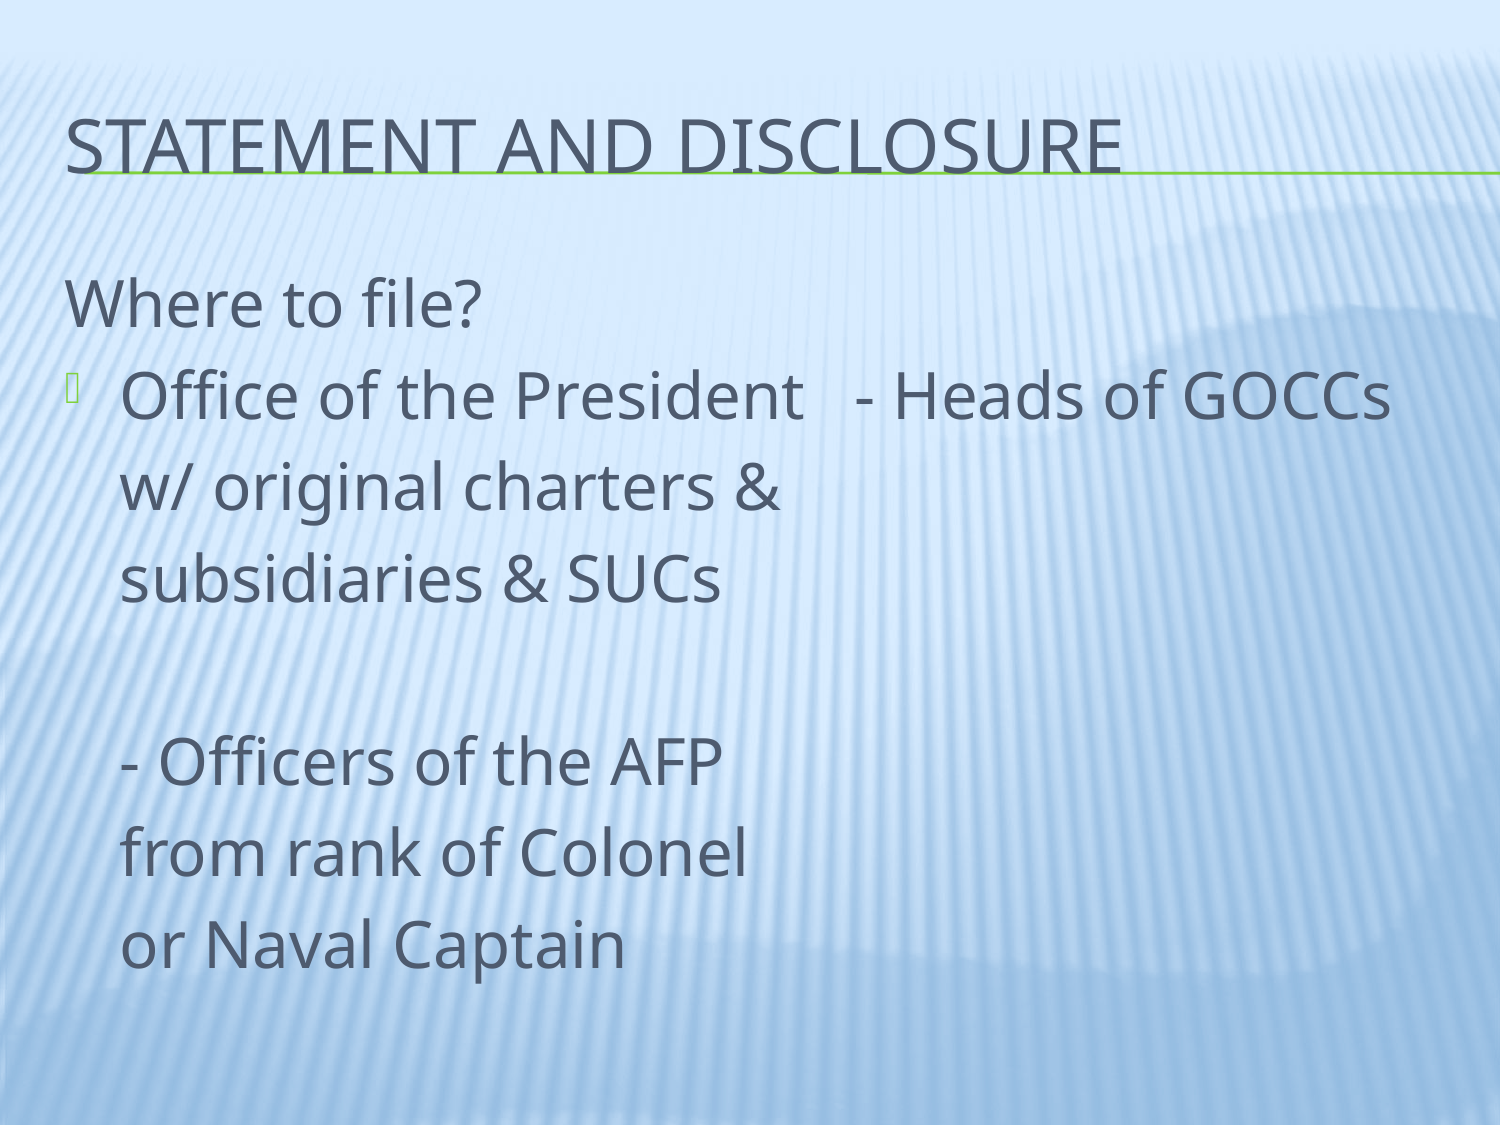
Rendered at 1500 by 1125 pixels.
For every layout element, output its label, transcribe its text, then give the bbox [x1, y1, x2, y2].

list Where to file? Office of the President - Heads of GOCCs w/ original charters & subsidiaries & SUCs - Officers of the AFP from rank of Colonel or Naval Captain [50, 254, 1475, 998]
title Statement and disclosure [50, 75, 1475, 213]
